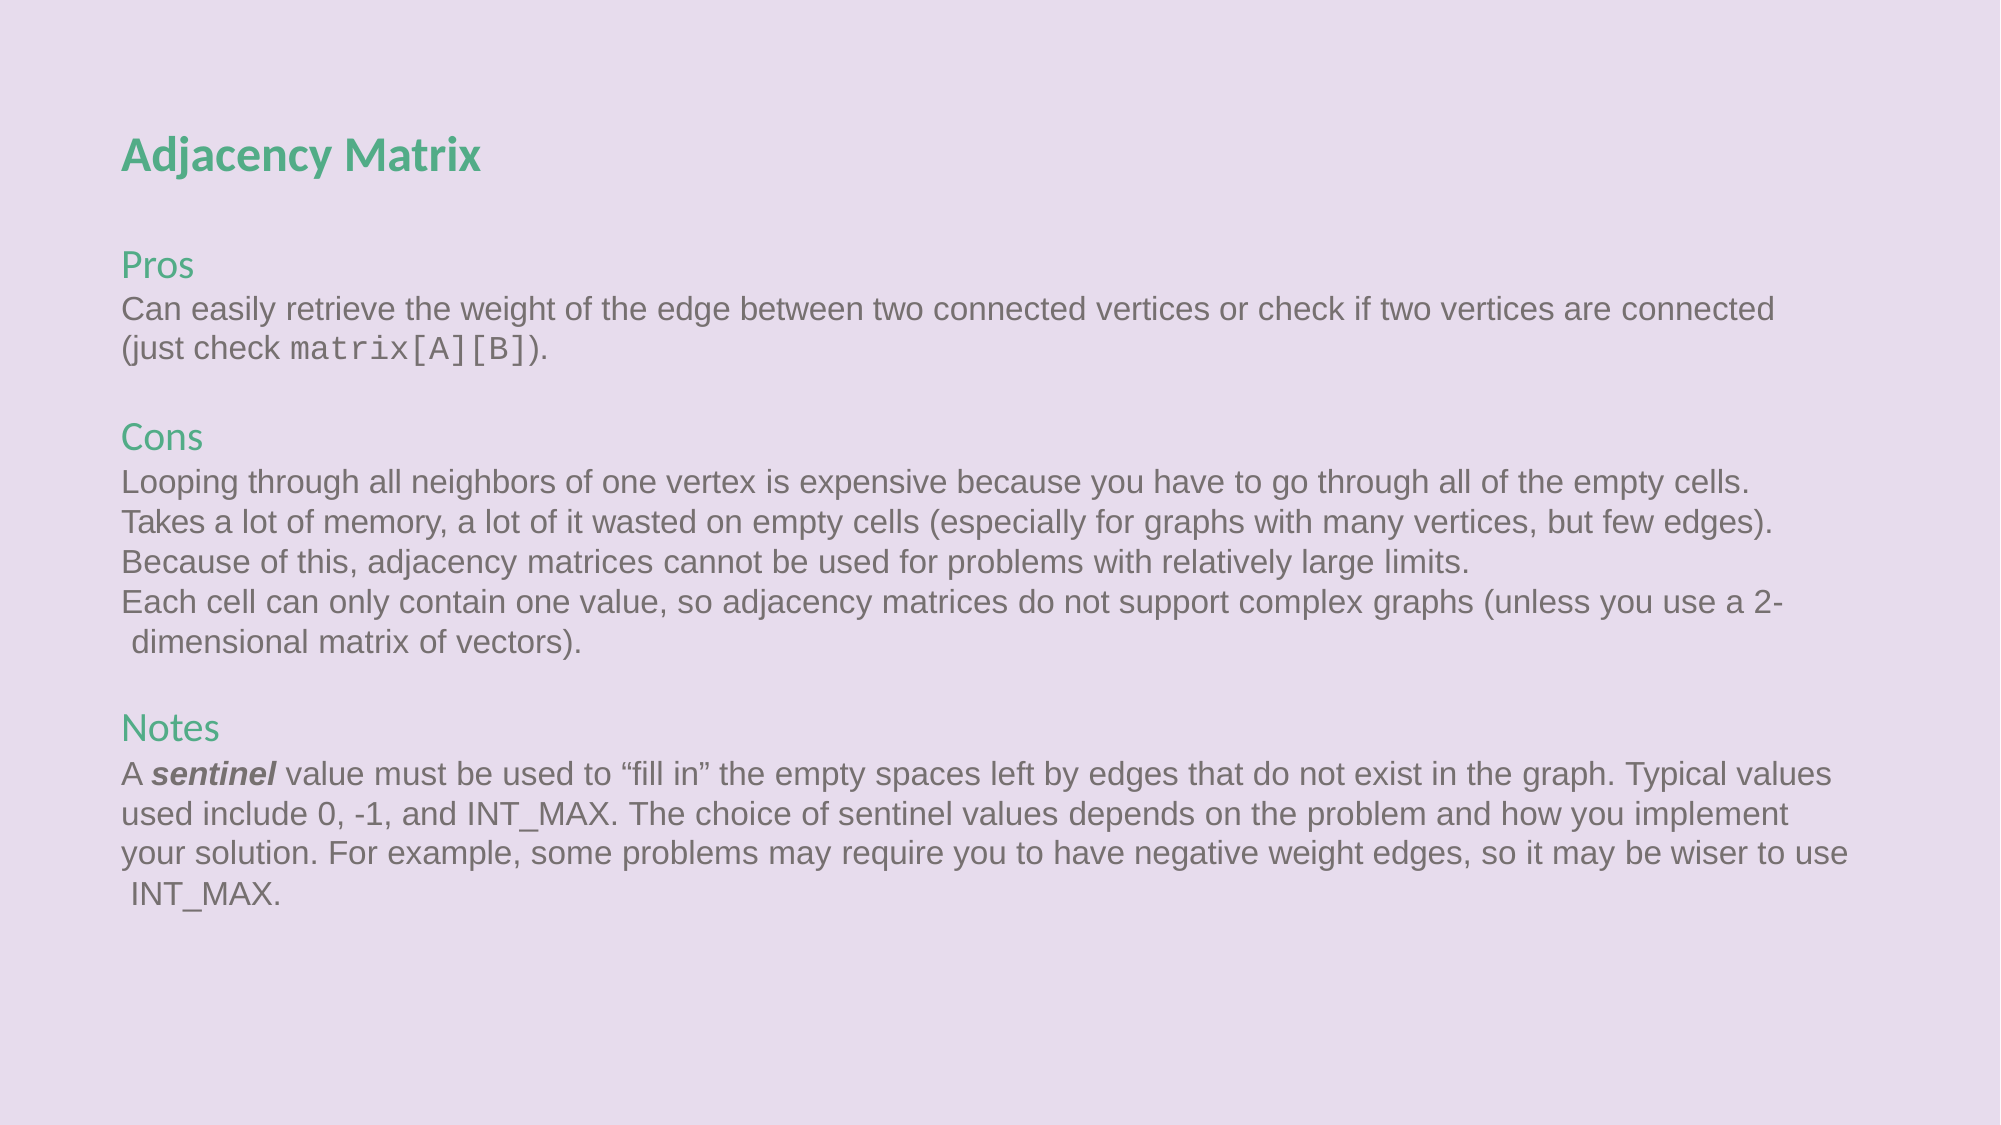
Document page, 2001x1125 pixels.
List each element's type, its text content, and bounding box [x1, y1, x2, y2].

title Adjacency Matrix [119, 119, 485, 234]
text_box Pros Can easily retrieve the weight of the edge between two connected vertices or check if two vertices are connected (just check matrix[A][B]). Cons Looping through all neighbors of one vertex is expensive because you have to go through all of the empty cells. Takes a lot of memory, a lot of it wasted on empty cells (especially for graphs with many vertices, but few edges). Because of this, adjacency matrices cannot be used for problems with relatively large limits. Each cell can only contain one value, so adjacency matrices do not support complex graphs (unless you use a 2- dimensional matrix of vectors). Notes A sentinel value must be used to “fill in” the empty spaces left by edges that do not exist in the graph. Typical values used include 0, -1, and INT_MAX. The choice of sentinel values depends on the problem and how you implement your solution. For example, some problems may require you to have negative weight edges, so it may be wiser to use INT_MAX. [119, 234, 1856, 912]
